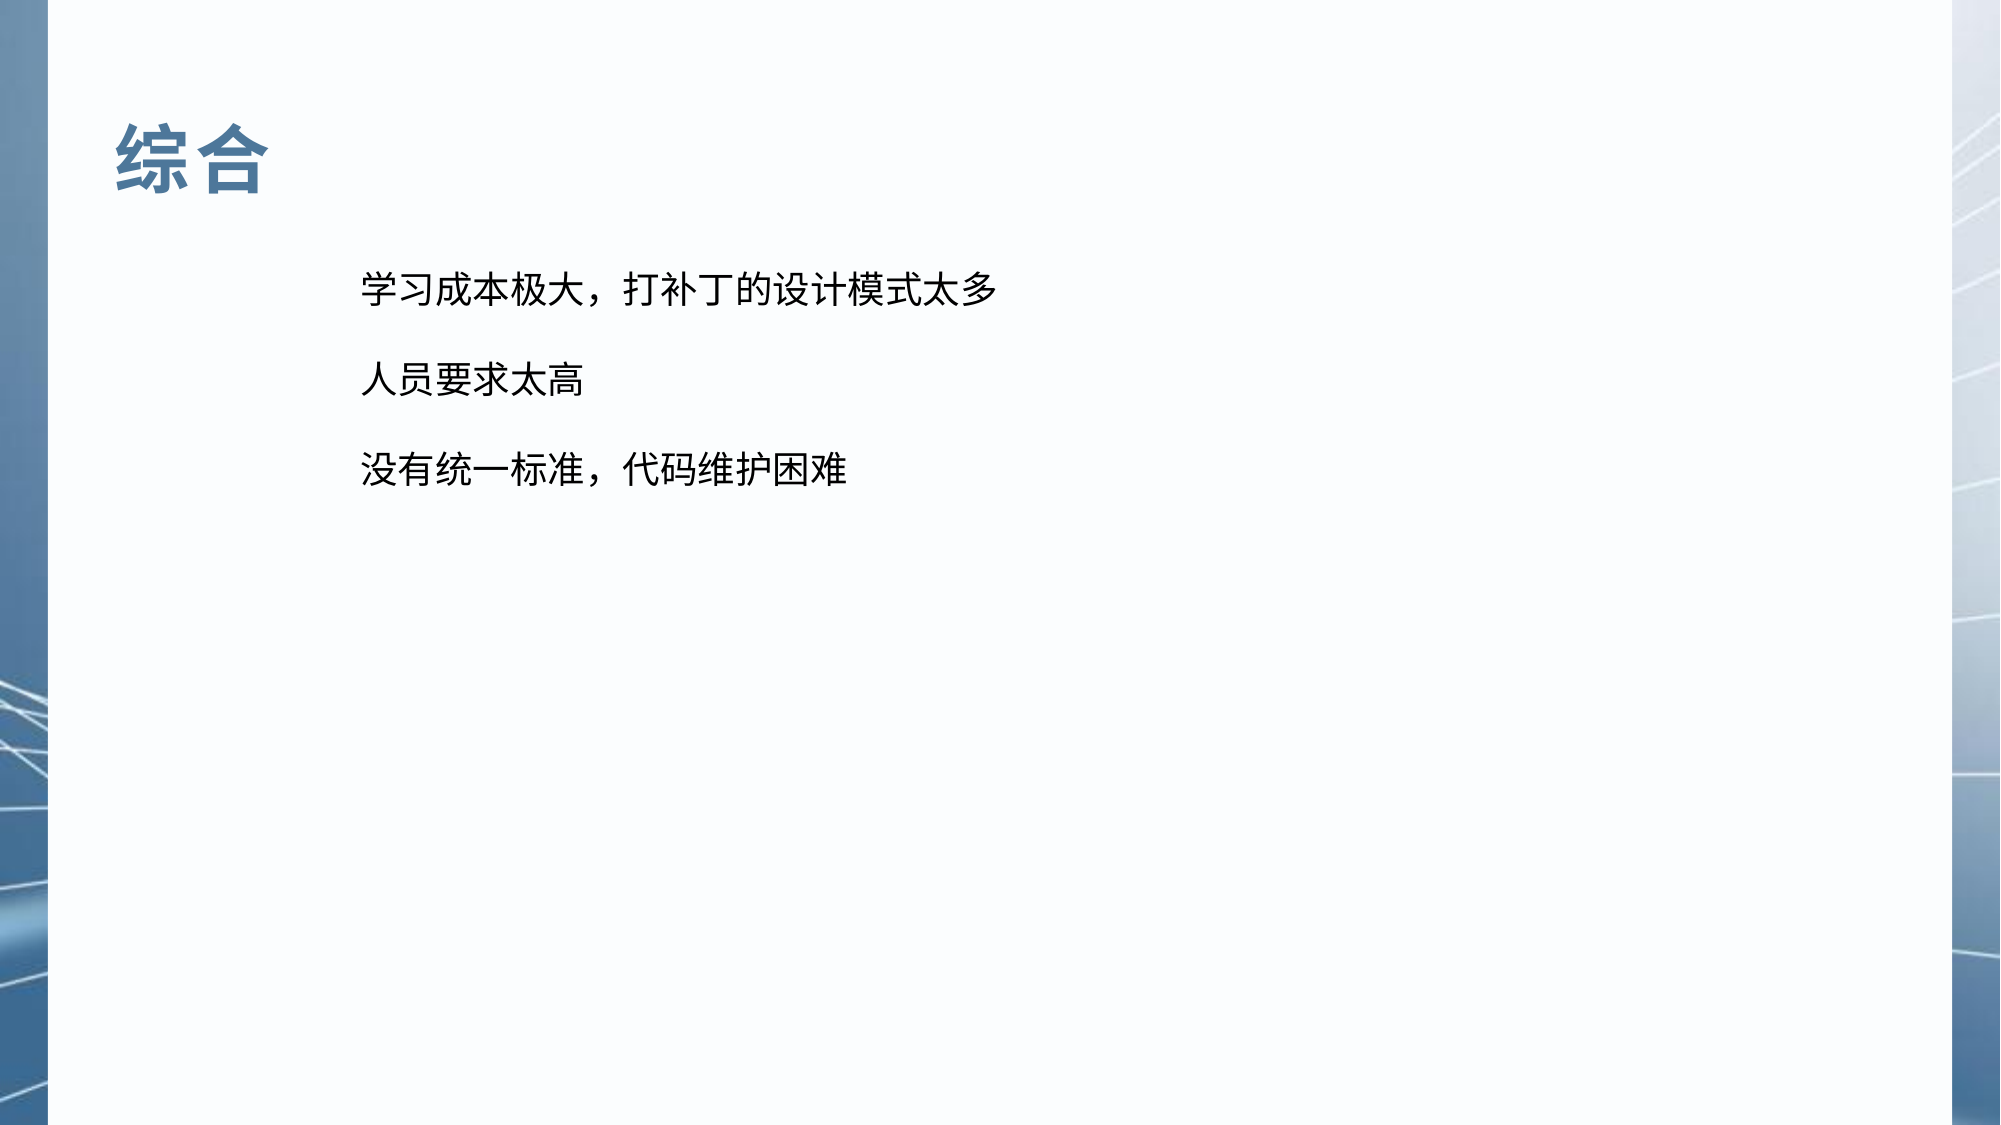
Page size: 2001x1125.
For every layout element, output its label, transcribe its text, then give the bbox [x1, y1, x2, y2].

text_box 综合 [99, 99, 1942, 216]
picture [0, 0, 47, 1125]
picture [1953, 0, 2000, 1125]
text_box 学习成本极大，打补丁的设计模式太多 人员要求太高 没有统一标准，代码维护困难 [345, 258, 1320, 499]
